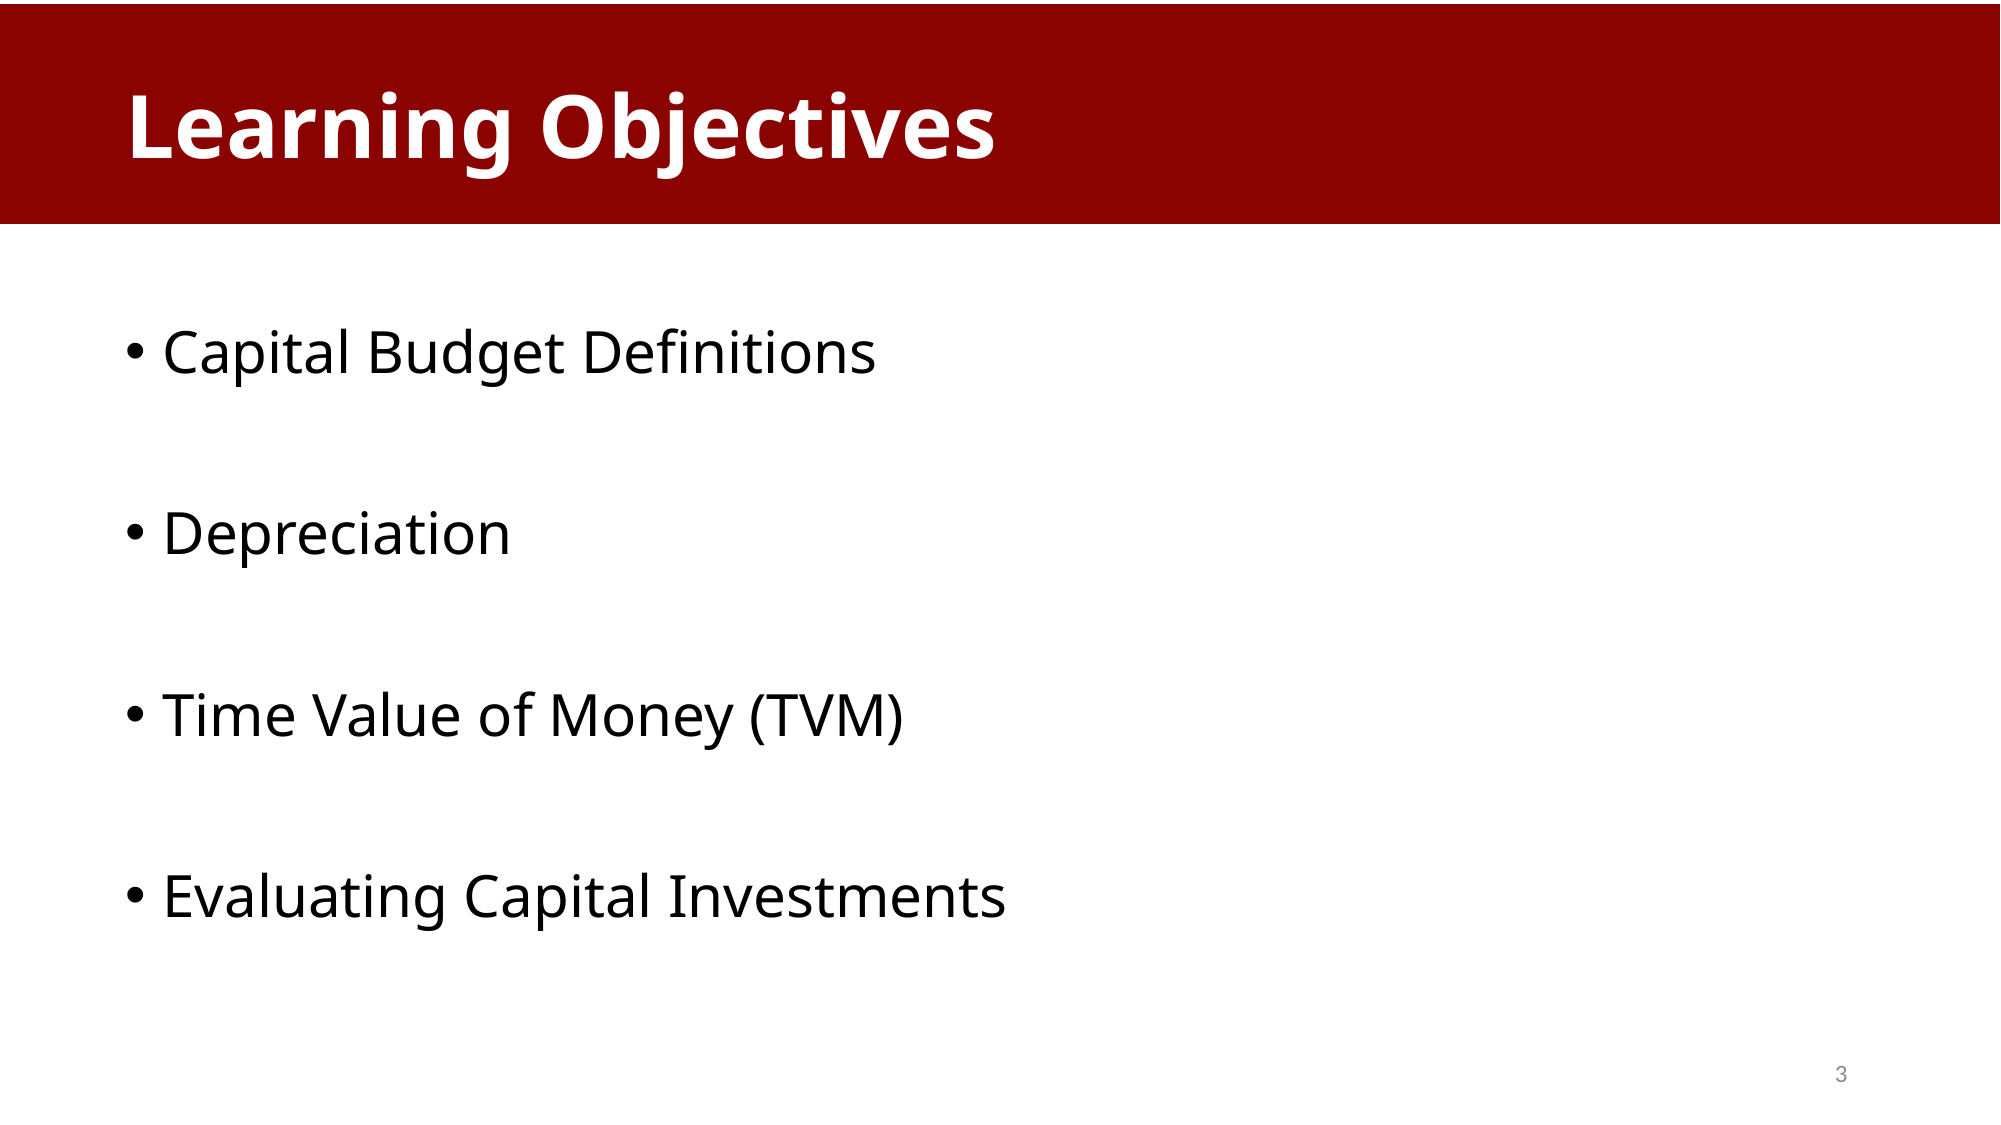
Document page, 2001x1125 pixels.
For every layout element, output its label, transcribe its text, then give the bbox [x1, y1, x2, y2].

slide_number 3 [1412, 1042, 1863, 1103]
title Learning Objectives [109, 21, 1835, 239]
text_box [0, 4, 2000, 224]
list Capital Budget Definitions Depreciation Time Value of Money (TVM) Evaluating Capital Investments [109, 307, 1943, 1125]
